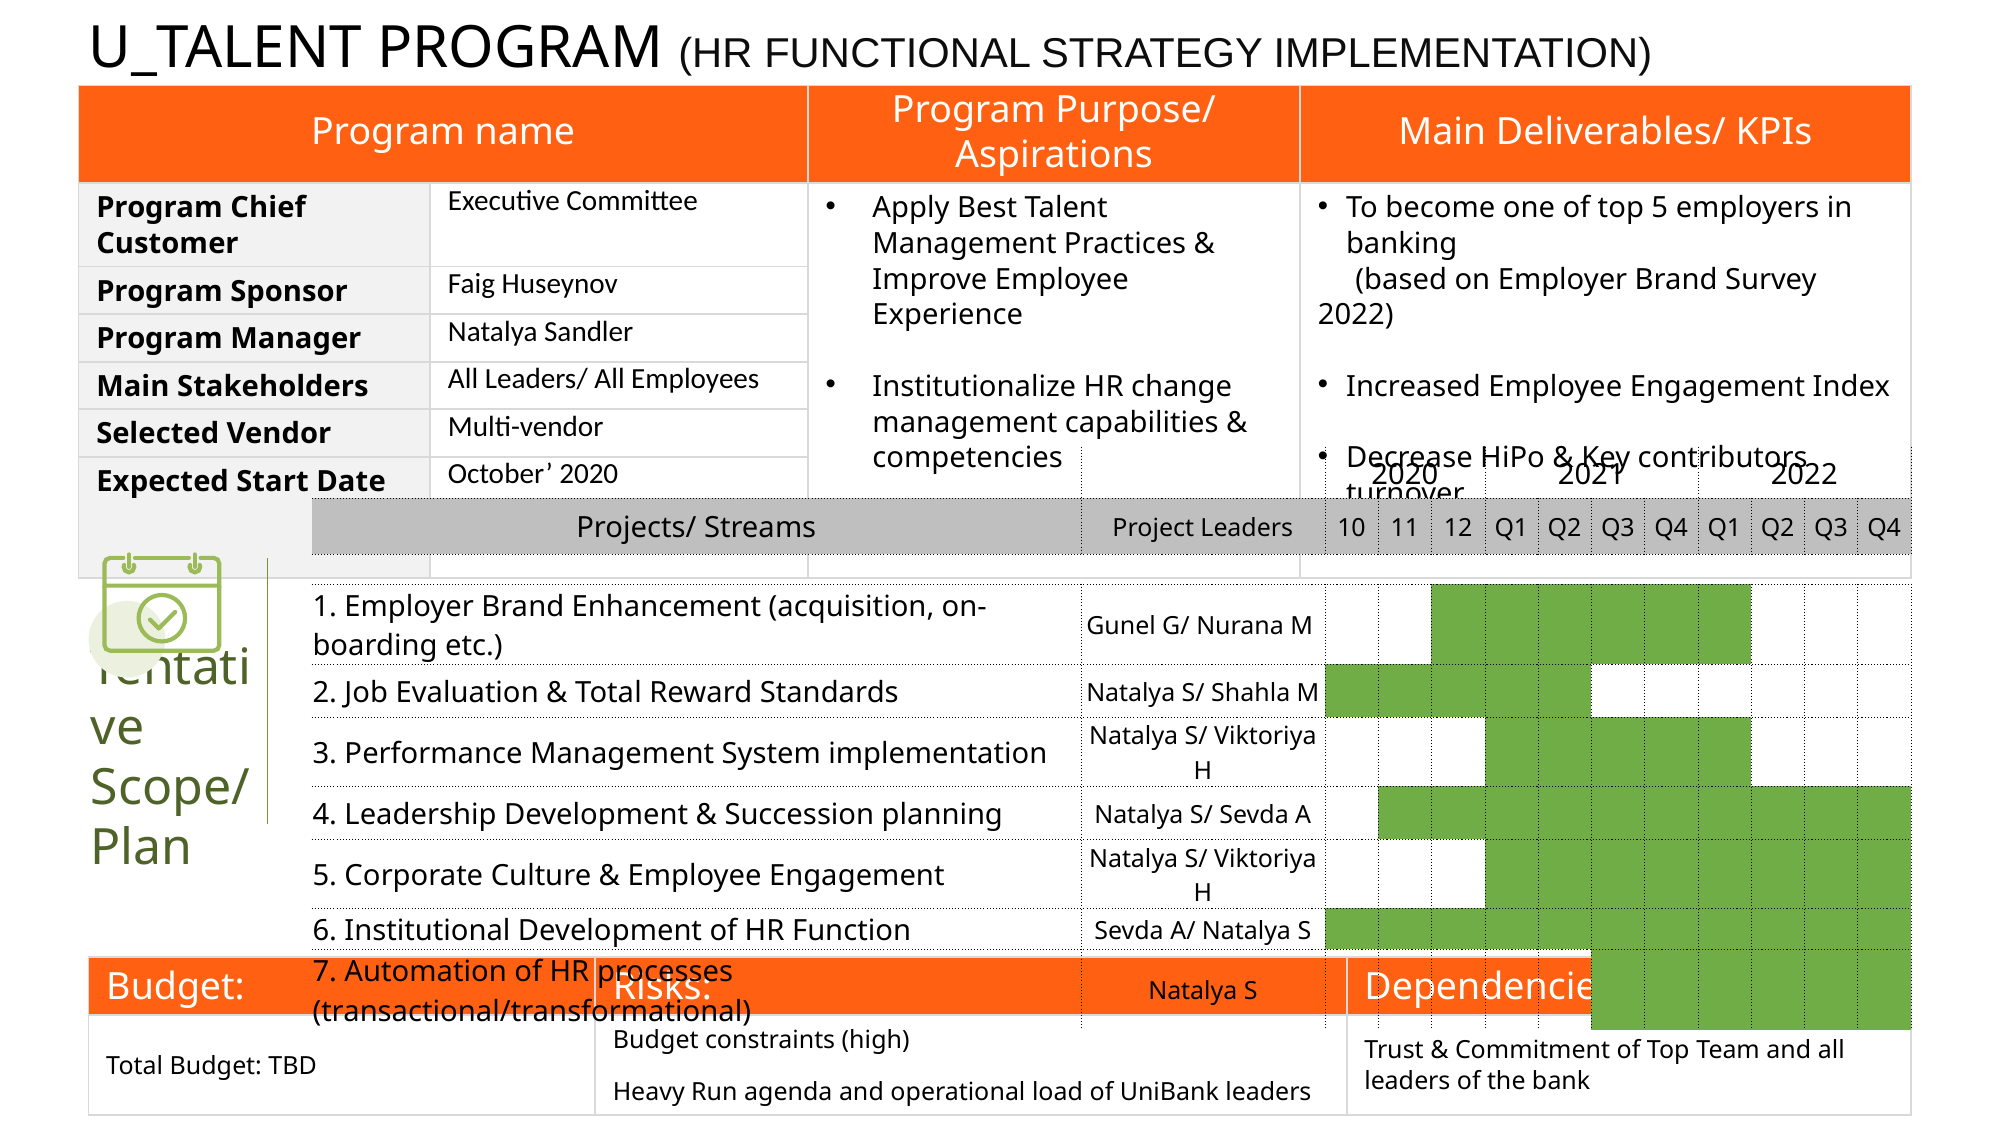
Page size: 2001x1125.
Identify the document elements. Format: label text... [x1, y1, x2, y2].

table_cell [1325, 839, 1378, 908]
table_cell [1698, 786, 1751, 839]
table_cell [1858, 839, 1911, 908]
table_cell [1538, 664, 1591, 717]
table_cell [1858, 717, 1911, 786]
table_cell Gunel G/ Nurana M [1081, 584, 1325, 664]
table_cell [1538, 584, 1591, 664]
table_cell [1804, 839, 1858, 908]
table_cell Projects/ Streams [312, 498, 1081, 554]
table_cell [1698, 584, 1751, 664]
table_cell [1645, 839, 1698, 908]
table_cell [1751, 664, 1804, 717]
table_cell Selected Vendor [79, 410, 429, 456]
table_cell [1591, 664, 1645, 717]
table_cell [1485, 717, 1538, 786]
table_cell [1645, 664, 1698, 717]
table_cell [1804, 664, 1858, 717]
table_cell 4. Leadership Development & Succession planning [312, 786, 1081, 839]
table_cell [1325, 949, 1378, 1030]
table_cell Apply Best Talent Management Practices & Improve Employee Experience Institutionalize HR change management capabilities & competencies [809, 184, 1299, 447]
table_header Program Purpose/ Aspirations [809, 86, 1299, 182]
table_cell Q2 [1751, 498, 1804, 554]
table_cell Sevda A/ Natalya S [1081, 908, 1325, 949]
table_cell [1431, 664, 1485, 717]
table_cell [1325, 584, 1378, 664]
table_cell [1485, 839, 1538, 908]
table_cell [1538, 786, 1591, 839]
table_cell Total Budget: TBD [89, 1016, 594, 1114]
table_cell [1804, 908, 1858, 949]
table_cell [1645, 717, 1698, 786]
table_cell [1485, 584, 1538, 664]
table_cell Q3 [1591, 498, 1645, 554]
table_cell [1378, 584, 1431, 664]
table_cell [1698, 839, 1751, 908]
table_cell Natalya S [1081, 949, 1325, 1030]
table_cell [1591, 584, 1645, 664]
table_cell [1431, 717, 1485, 786]
table_cell Q3 [1804, 498, 1858, 554]
table_cell [1858, 584, 1911, 664]
table_cell 10 [1325, 498, 1378, 554]
table_cell [1698, 908, 1751, 949]
table_cell [1858, 949, 1911, 1030]
table_cell [1378, 664, 1431, 717]
text_box U_Talent Program (HR Functional Strategy Implementation) [88, 17, 1912, 85]
table_cell [1485, 949, 1538, 1030]
table_cell [1378, 717, 1431, 786]
table_cell [1325, 786, 1378, 839]
table_header Main Deliverables/ KPIs [1301, 86, 1910, 182]
table_cell [1804, 949, 1858, 1030]
table_cell [1485, 664, 1538, 717]
table_cell [1751, 908, 1804, 949]
table_cell Natalya Sandler [431, 315, 807, 361]
table_cell [1645, 584, 1698, 664]
table_cell [1378, 786, 1431, 839]
table_cell [1751, 839, 1804, 908]
table_cell [1804, 584, 1858, 664]
table_cell 12 [1431, 498, 1485, 554]
table_cell [1431, 786, 1485, 839]
table_cell [1431, 584, 1485, 664]
table_cell [1485, 786, 1538, 839]
table_cell [1645, 908, 1698, 949]
table_cell [1698, 949, 1751, 1030]
table_cell Q1 [1698, 498, 1751, 554]
table_cell Project Leaders [1081, 498, 1325, 554]
table_cell [1804, 717, 1858, 786]
table_cell [1591, 949, 1645, 1030]
table_cell 7. Automation of HR processes (transactional/transformational) [312, 949, 1081, 1030]
table_header Program name [79, 86, 807, 182]
table_cell [312, 554, 1911, 584]
table_header 2020 [1325, 447, 1485, 498]
table_cell [1325, 717, 1378, 786]
table_cell Natalya S/ Sevda A [1081, 786, 1325, 839]
table_cell [1538, 717, 1591, 786]
table_cell Trust & Commitment of Top Team and all leaders of the bank [1348, 1030, 1910, 1114]
table_cell 2. Job Evaluation & Total Reward Standards [312, 664, 1081, 717]
table_cell Expected Start Date [79, 458, 312, 577]
table_cell Faig Huseynov [431, 267, 807, 313]
table_header [1081, 447, 1325, 498]
table_cell [1538, 839, 1591, 908]
table_cell [1751, 949, 1804, 1030]
table_header Budget: [89, 958, 312, 1014]
table_cell 1. Employer Brand Enhancement (acquisition, on-boarding etc.) [312, 584, 1081, 664]
table_cell [1591, 839, 1645, 908]
table_cell Natalya S/ Viktoriya H [1081, 839, 1325, 908]
table_cell [1858, 908, 1911, 949]
table_cell [1751, 717, 1804, 786]
table_cell [1858, 664, 1911, 717]
table_header 2022 [1698, 447, 1911, 498]
table_cell Q4 [1645, 498, 1698, 554]
table_cell [1378, 908, 1431, 949]
table_cell [1591, 908, 1645, 949]
table_cell Program Manager [79, 315, 429, 361]
table_cell 5. Corporate Culture & Employee Engagement [312, 839, 1081, 908]
table_cell [1645, 786, 1698, 839]
table_cell [1378, 949, 1431, 1030]
table_cell Q4 [1858, 498, 1911, 554]
table_cell [1325, 908, 1378, 949]
table_cell [1431, 908, 1485, 949]
table_cell Executive Committee [431, 184, 807, 266]
table_cell Natalya S/ Viktoriya H [1081, 717, 1325, 786]
table_cell Multi-vendor [431, 410, 807, 447]
table_cell [1431, 949, 1485, 1030]
table_header [312, 447, 1081, 498]
table_cell Program Sponsor [79, 267, 429, 313]
table_cell [1325, 664, 1378, 717]
table_cell [1751, 584, 1804, 664]
table_cell [1751, 786, 1804, 839]
table_cell [1804, 786, 1858, 839]
table_cell Main Stakeholders [79, 363, 429, 408]
table_cell [1538, 908, 1591, 949]
table_cell 6. Institutional Development of HR Function [312, 908, 1081, 949]
table_cell 11 [1378, 498, 1431, 554]
table_cell All Leaders/ All Employees [431, 363, 807, 408]
table_cell [1645, 949, 1698, 1030]
table_cell [1485, 908, 1538, 949]
table_cell Program Chief Customer [79, 184, 429, 266]
table_cell [1698, 717, 1751, 786]
table_cell To become one of top 5 employers in banking (based on Employer Brand Survey 2022) Increased Employee Engagement Index Decrease HiPo & Key contributors turnover [1301, 184, 1910, 447]
table_header 2021 [1485, 447, 1698, 498]
table_cell Q1 [1485, 498, 1538, 554]
table_cell [1591, 786, 1645, 839]
table_cell Natalya S/ Shahla M [1081, 664, 1325, 717]
table_cell 3. Performance Management System implementation [312, 717, 1081, 786]
table_cell [1378, 839, 1431, 908]
table_cell [1698, 664, 1751, 717]
table_cell [1591, 717, 1645, 786]
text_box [88, 552, 268, 825]
table_cell Budget constraints (high) Heavy Run agenda and operational load of UniBank leaders [596, 1030, 1346, 1114]
table_cell [1431, 839, 1485, 908]
table_cell [1858, 786, 1911, 839]
table_cell Q2 [1538, 498, 1591, 554]
table_cell [1538, 949, 1591, 1030]
